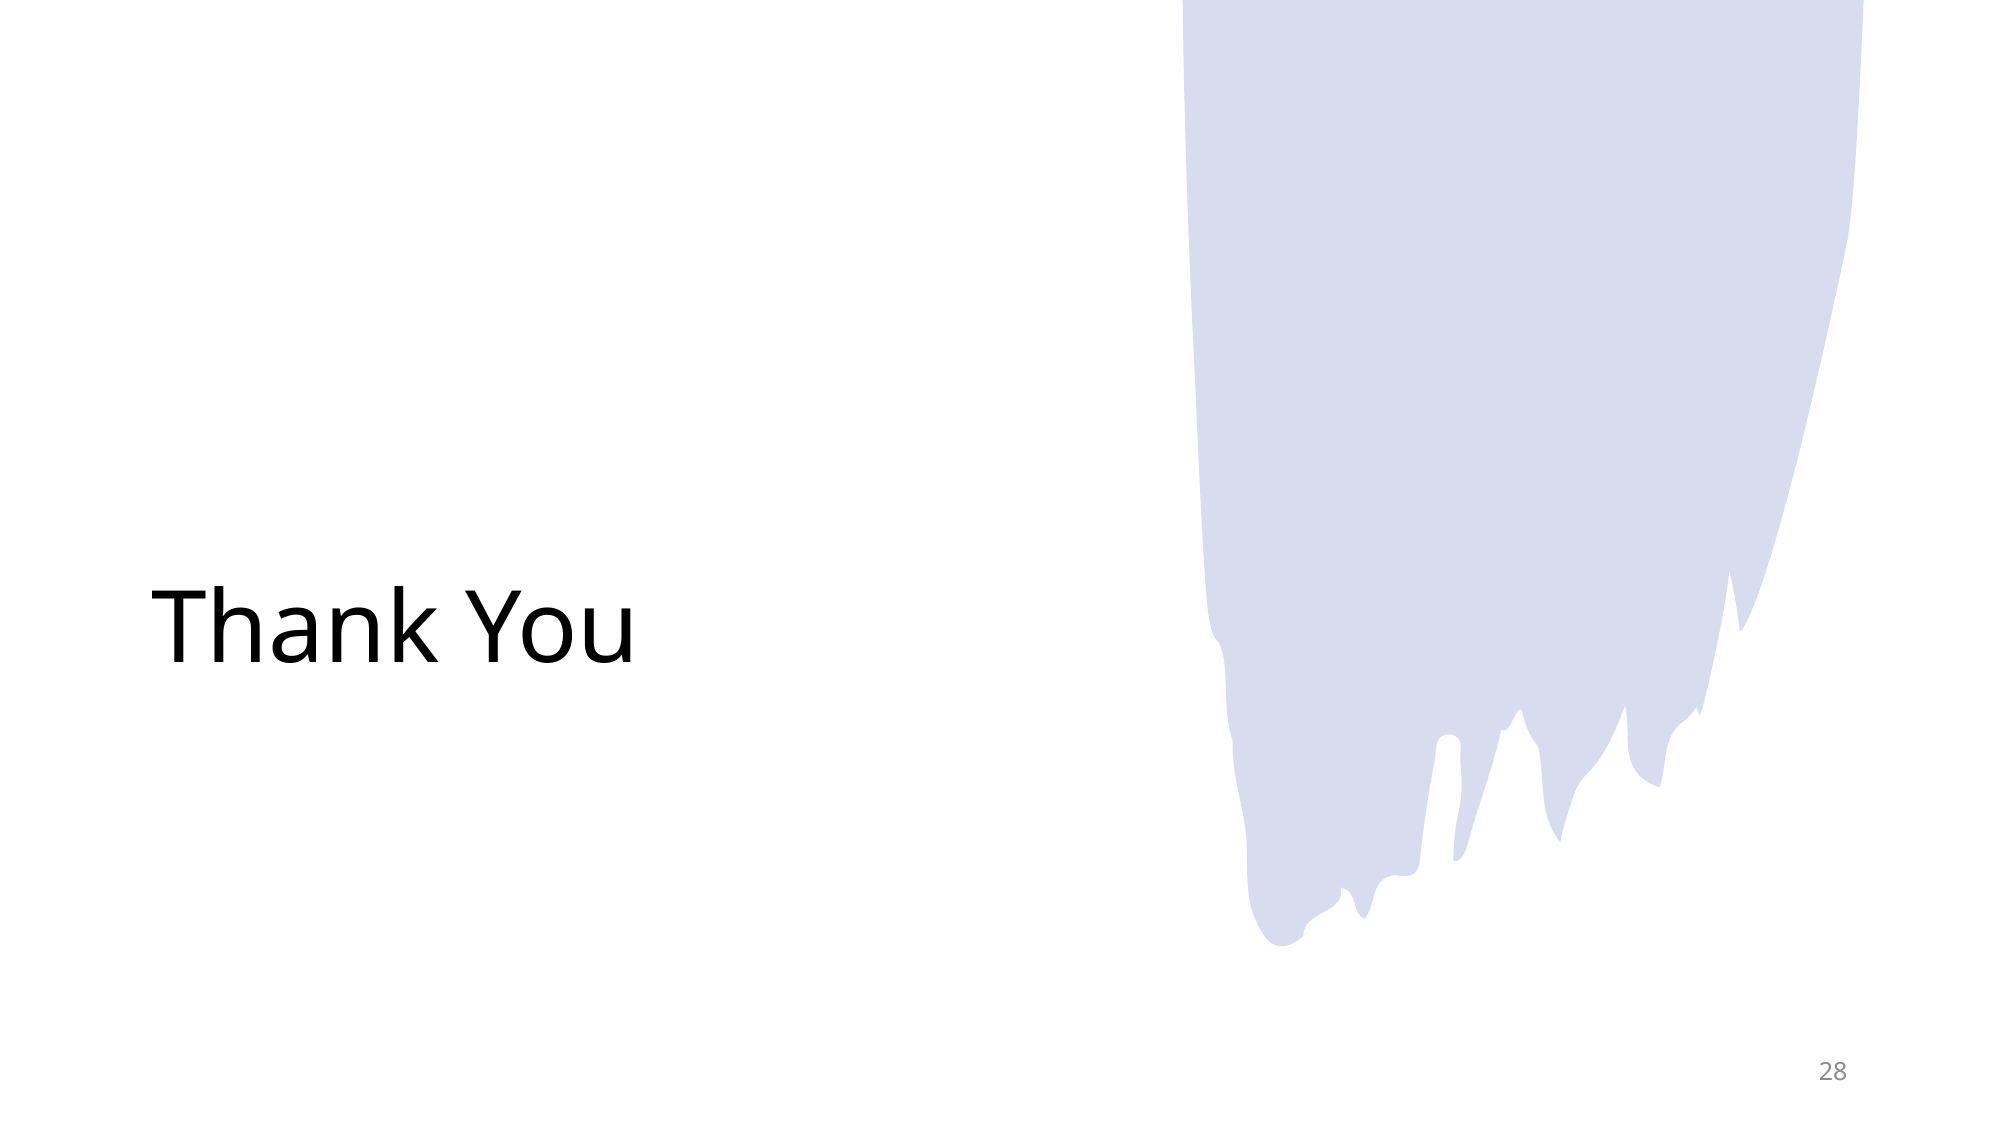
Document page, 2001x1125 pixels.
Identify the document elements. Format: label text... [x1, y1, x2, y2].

title Thank You [136, 176, 1001, 692]
slide_number 28 [1412, 1042, 1863, 1103]
